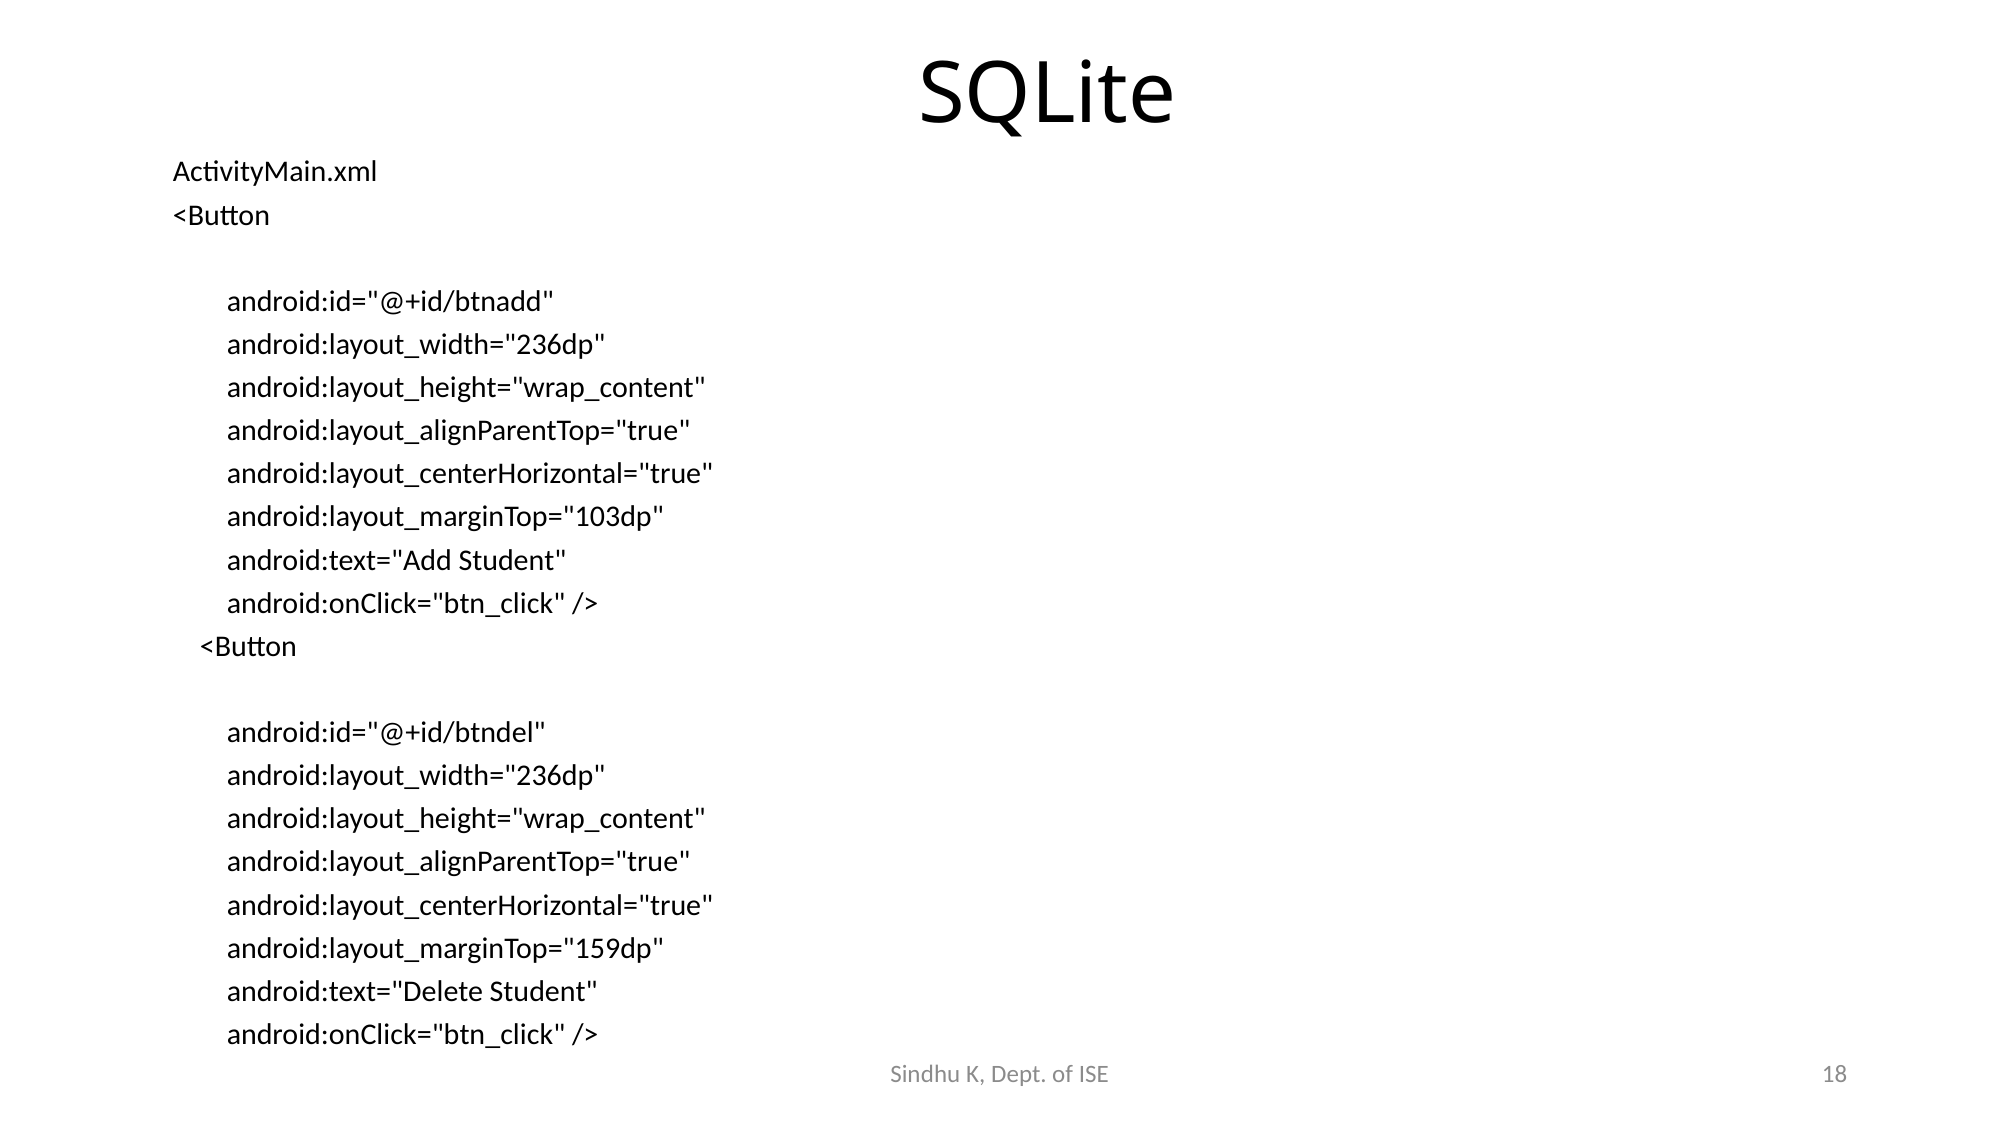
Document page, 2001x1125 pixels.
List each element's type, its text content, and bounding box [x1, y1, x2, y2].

footer Sindhu K, Dept. of ISE [662, 1042, 1338, 1103]
slide_number 18 [1412, 1042, 1863, 1103]
subtitle ActivityMain.xml <Button android:id="@+id/btnadd" android:layout_width="236dp" android:layout_height="wrap_content" android:layout_alignParentTop="true" android:layout_centerHorizontal="true" android:layout_marginTop="103dp" android:text="Add Student" android:onClick="btn_click" /> <Button android:id="@+id/btndel" android:layout_width="236dp" android:layout_height="wrap_content" android:layout_alignParentTop="true" android:layout_centerHorizontal="true" android:layout_marginTop="159dp" android:text="Delete Student" android:onClick="btn_click" /> [157, 148, 1938, 1069]
title SQLite [157, 41, 1938, 148]
